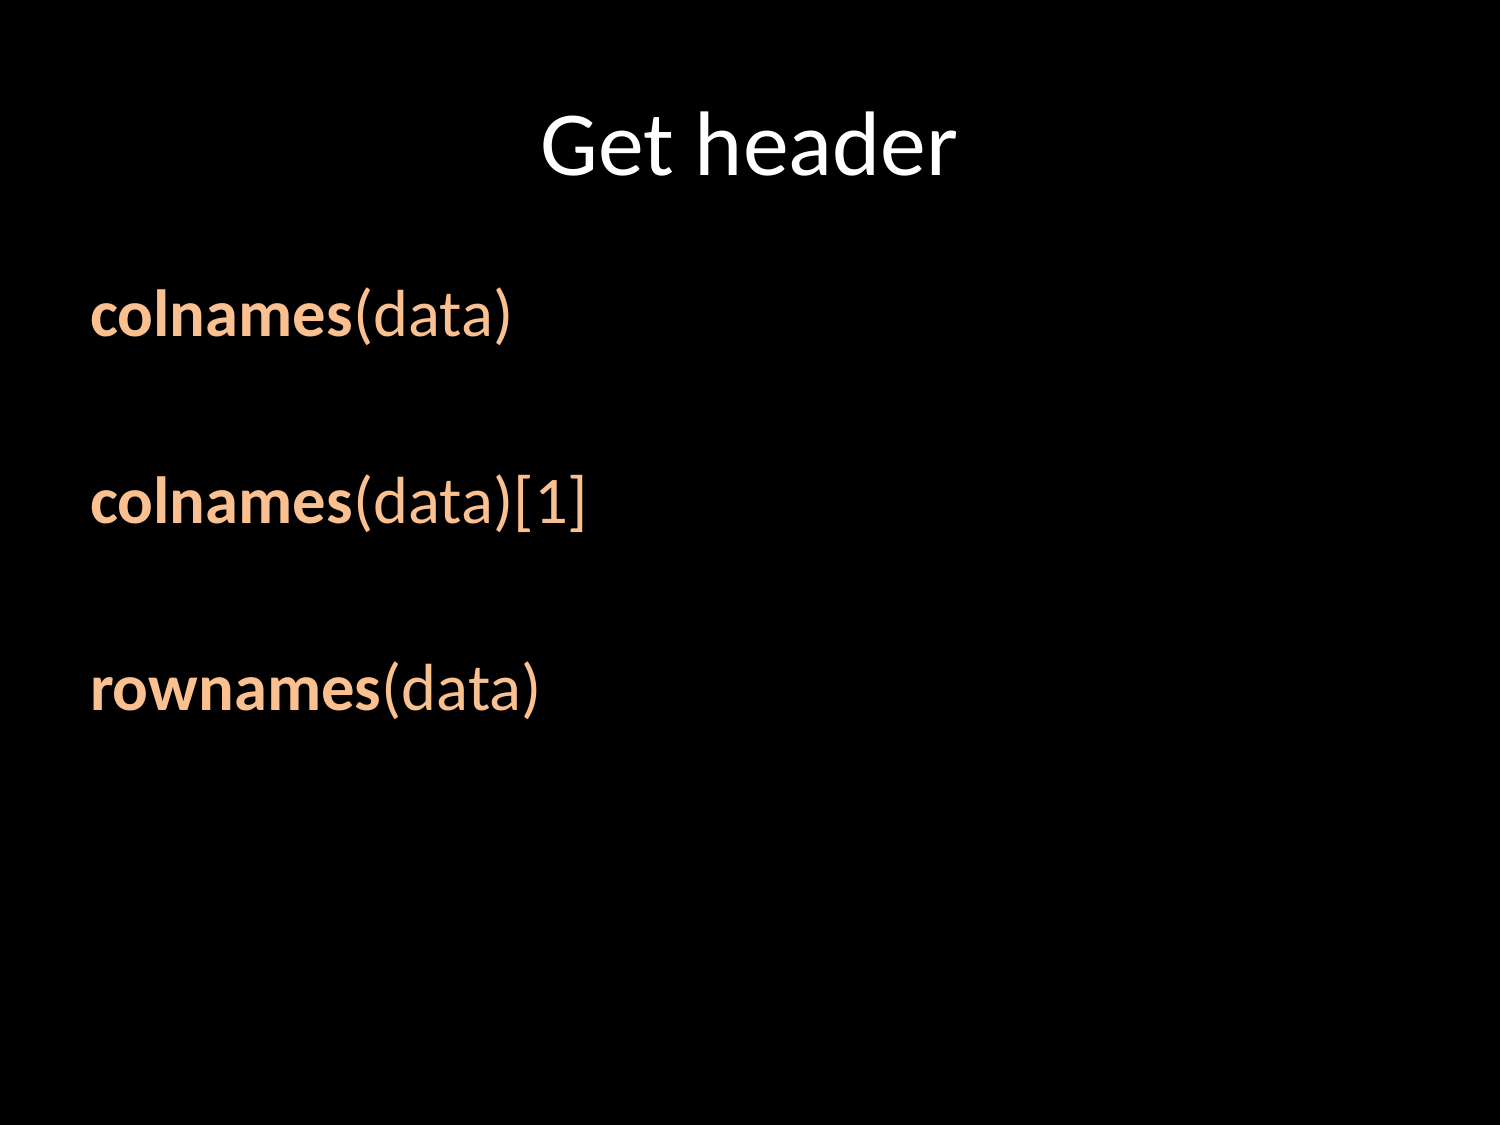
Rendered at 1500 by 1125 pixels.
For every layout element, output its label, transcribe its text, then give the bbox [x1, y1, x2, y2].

title Get header [75, 45, 1425, 233]
list colnames(data) colnames(data)[1] rownames(data) [75, 262, 1425, 1005]
